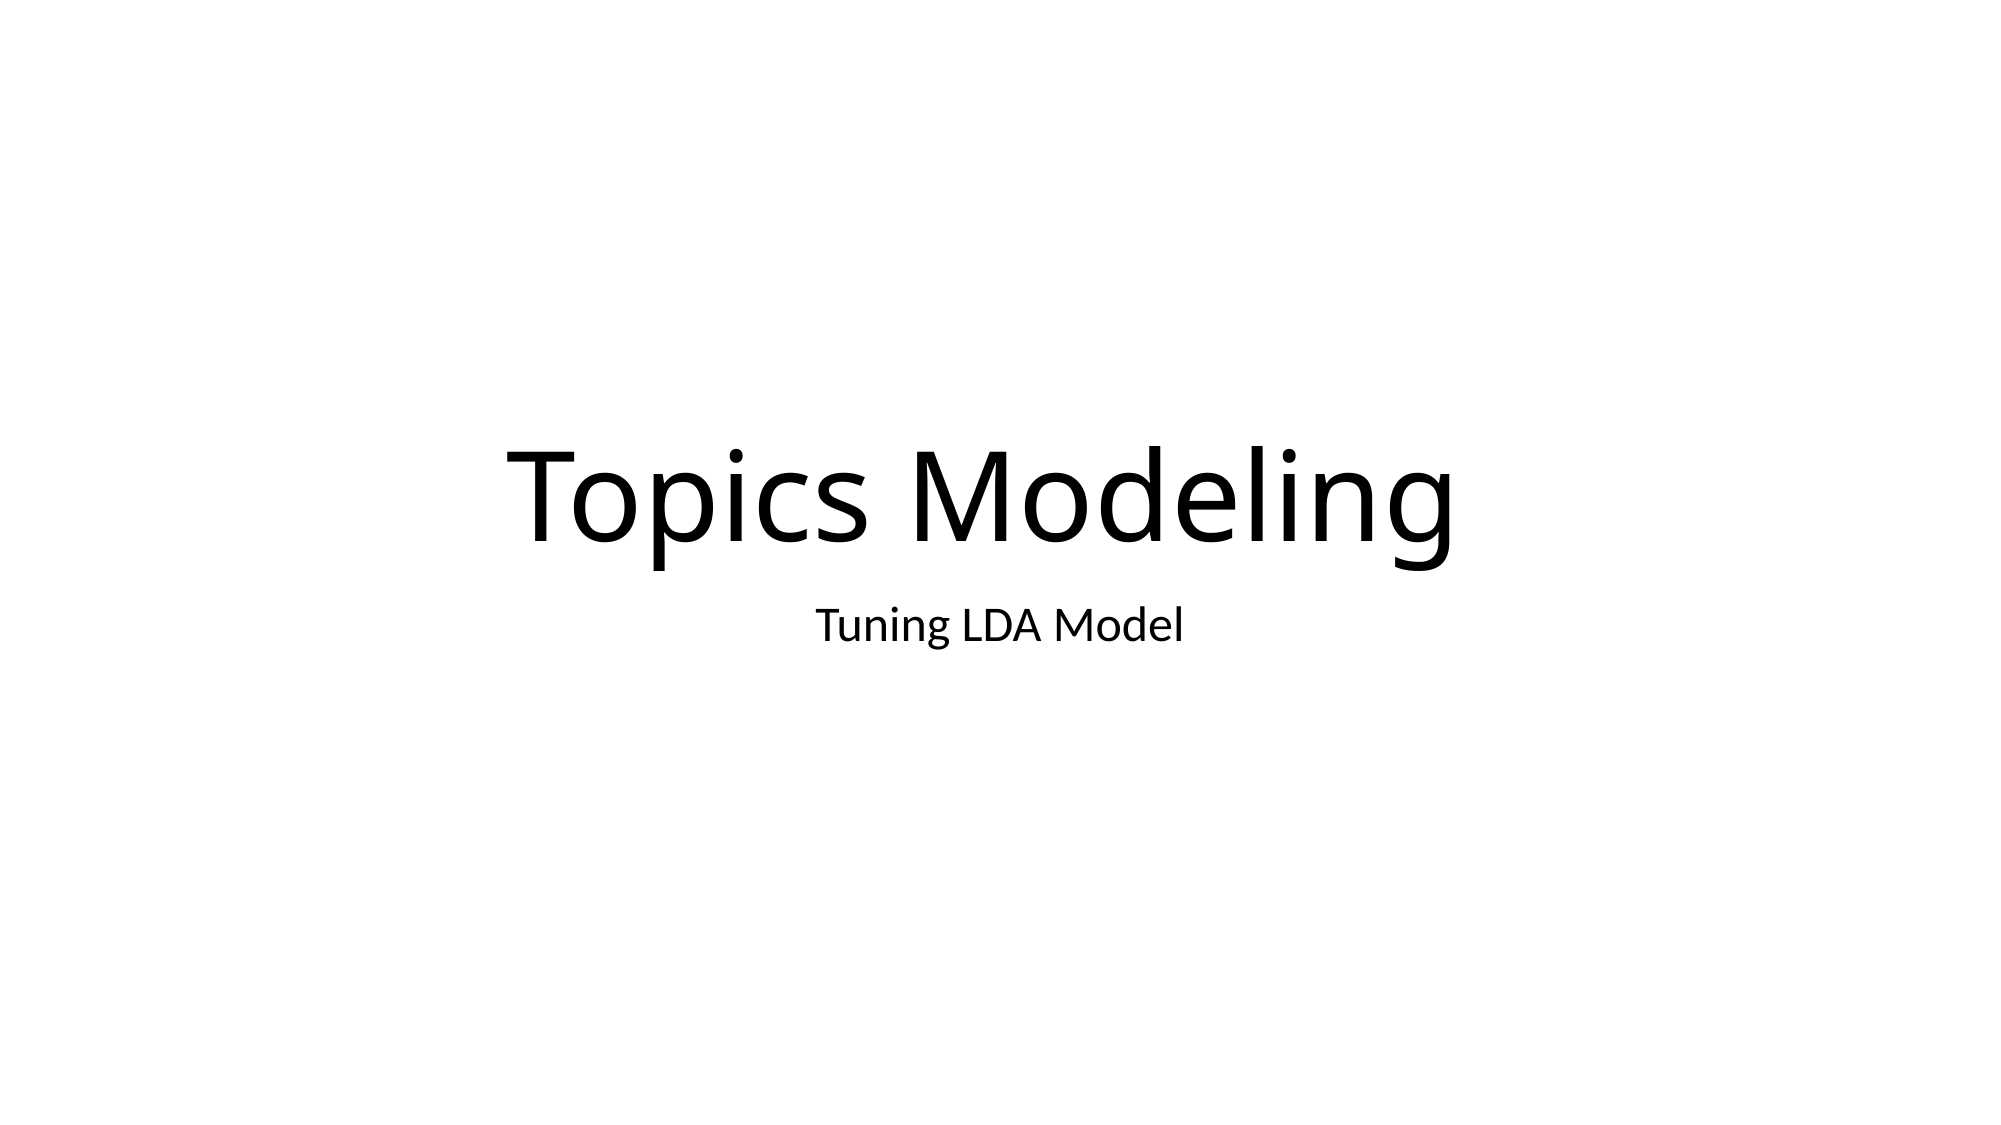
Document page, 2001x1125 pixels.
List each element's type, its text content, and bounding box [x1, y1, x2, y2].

subtitle Tuning LDA Model [249, 590, 1750, 863]
title Topics Modeling [249, 184, 1750, 576]
